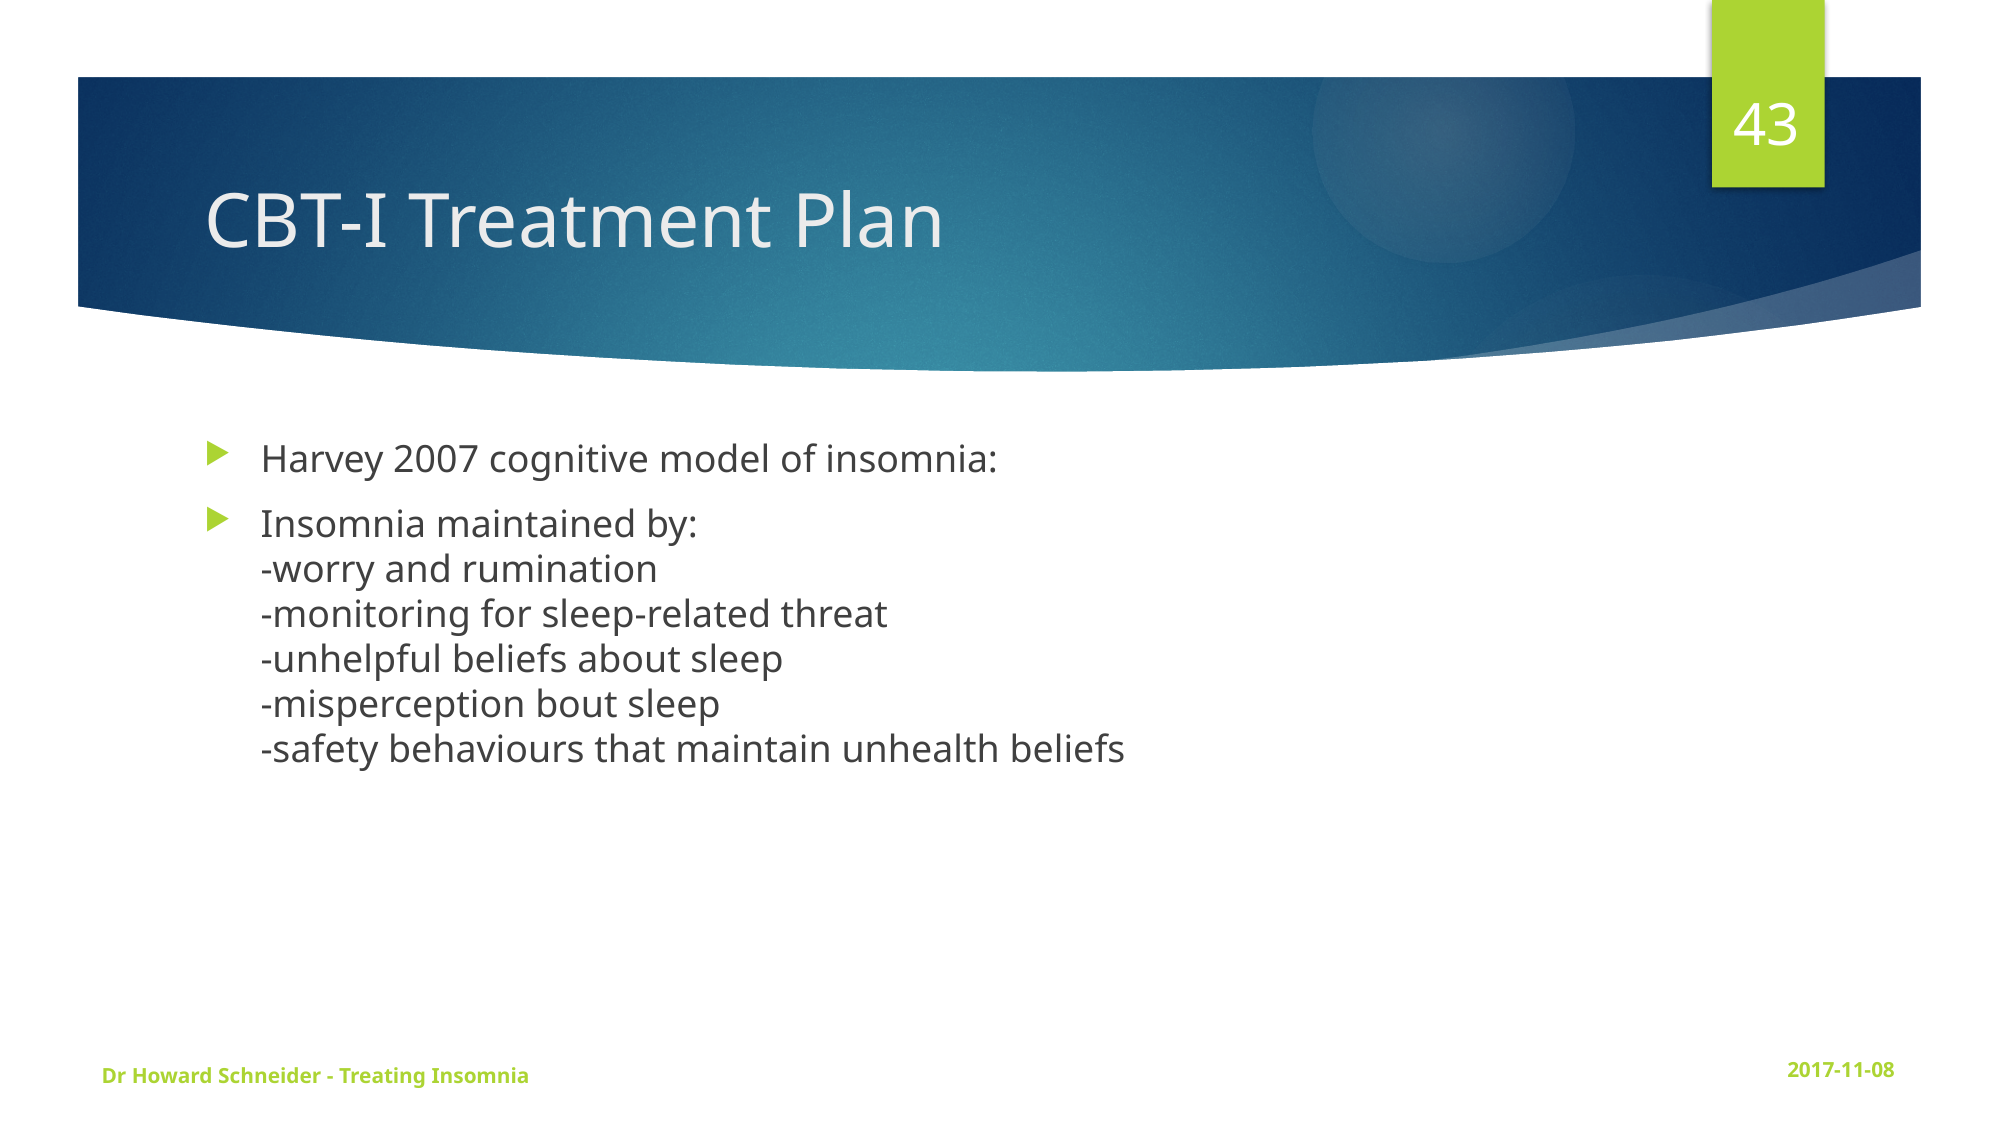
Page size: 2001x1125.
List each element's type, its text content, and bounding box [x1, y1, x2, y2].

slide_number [1747, 1048, 1910, 1099]
slide_number 43 [1698, 48, 1836, 175]
title CBT-I Treatment Plan [189, 159, 1627, 276]
list Harvey 2007 cognitive model of insomnia: Insomnia maintained by: -worry and rumination -monitoring for sleep-related threat -unhelpful beliefs about sleep -misperception bout sleep -safety behaviours that maintain unhealth beliefs [189, 427, 1627, 988]
footer Dr Howard Schneider - Treating Insomnia [86, 1048, 720, 1099]
